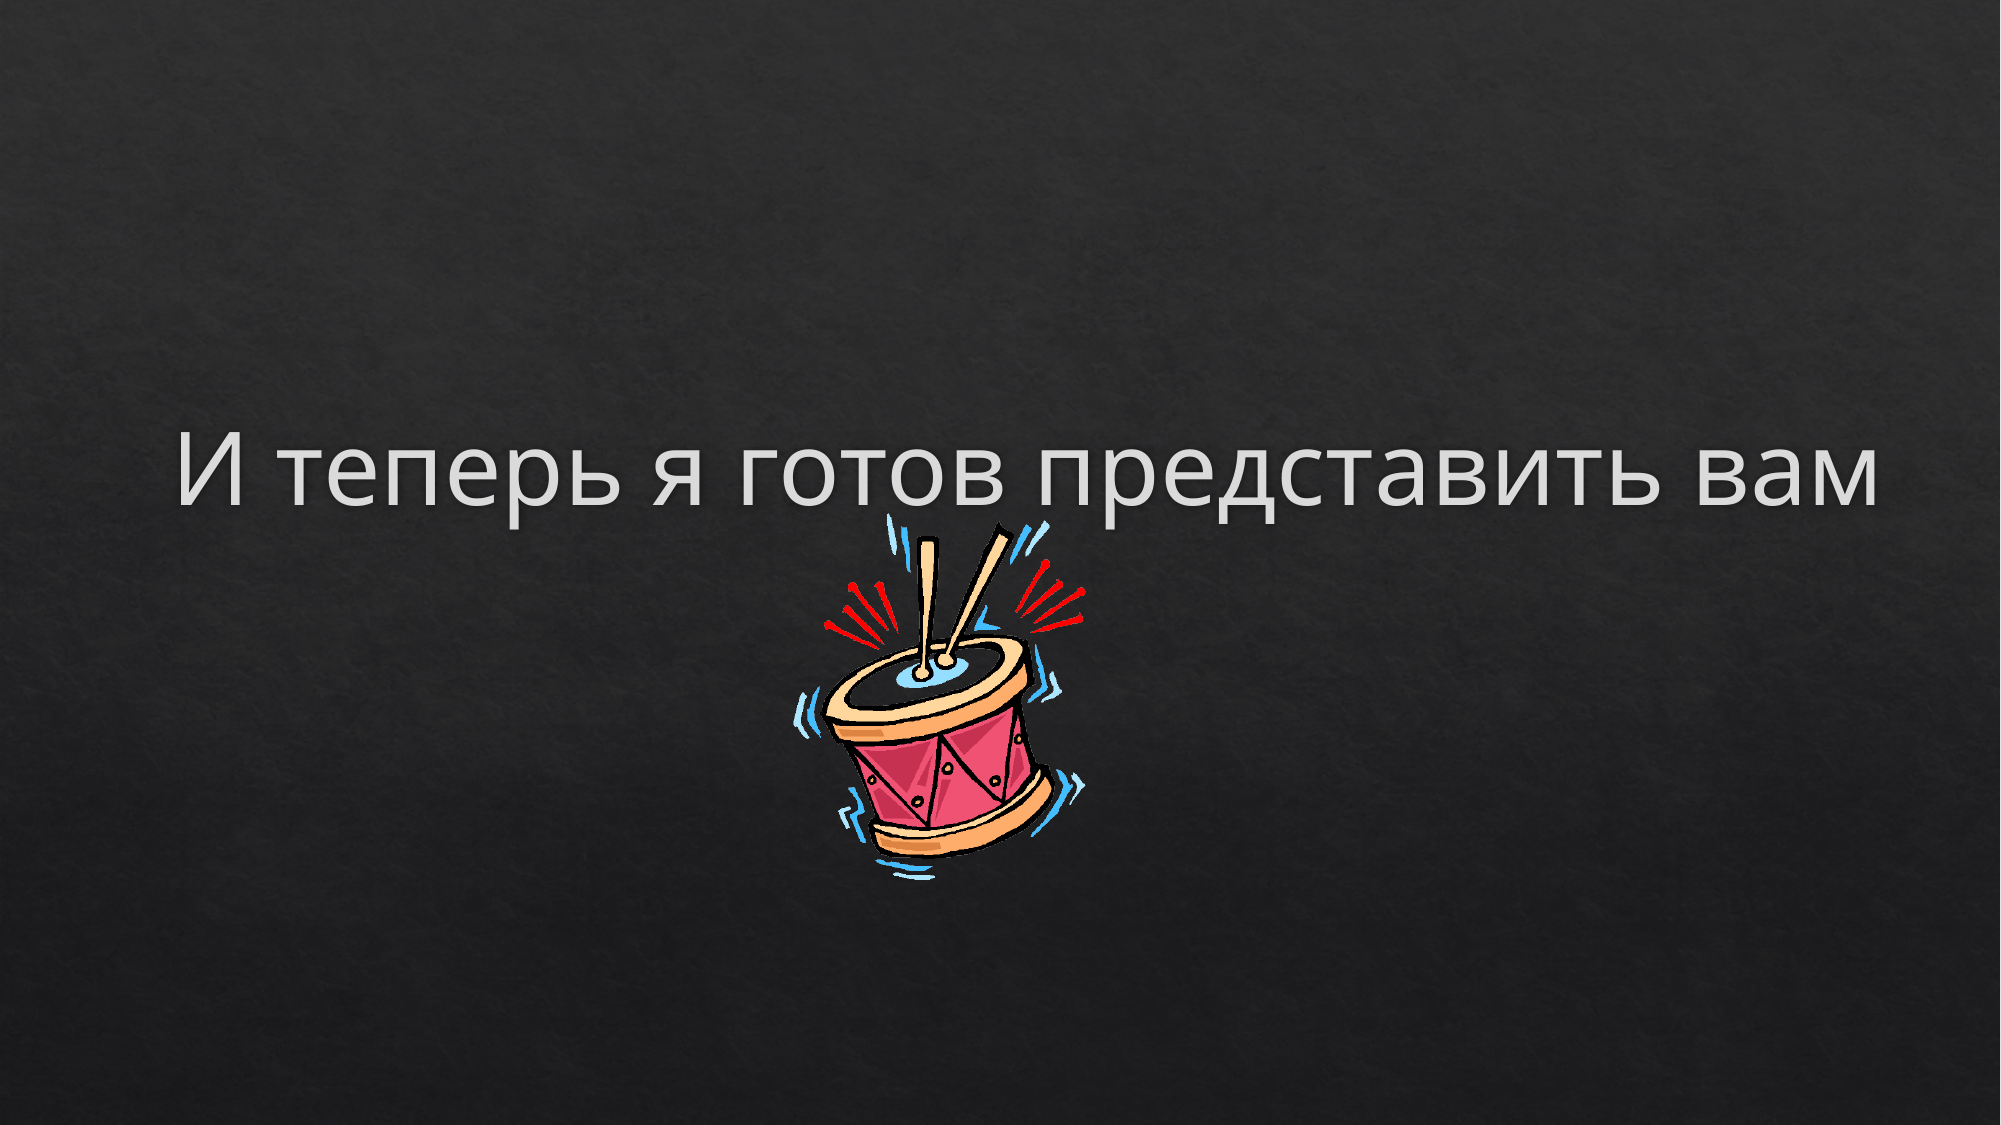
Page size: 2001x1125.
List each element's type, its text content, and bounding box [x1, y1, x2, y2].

title И теперь я готов представить вам [145, 93, 1910, 534]
picture [790, 506, 1094, 882]
